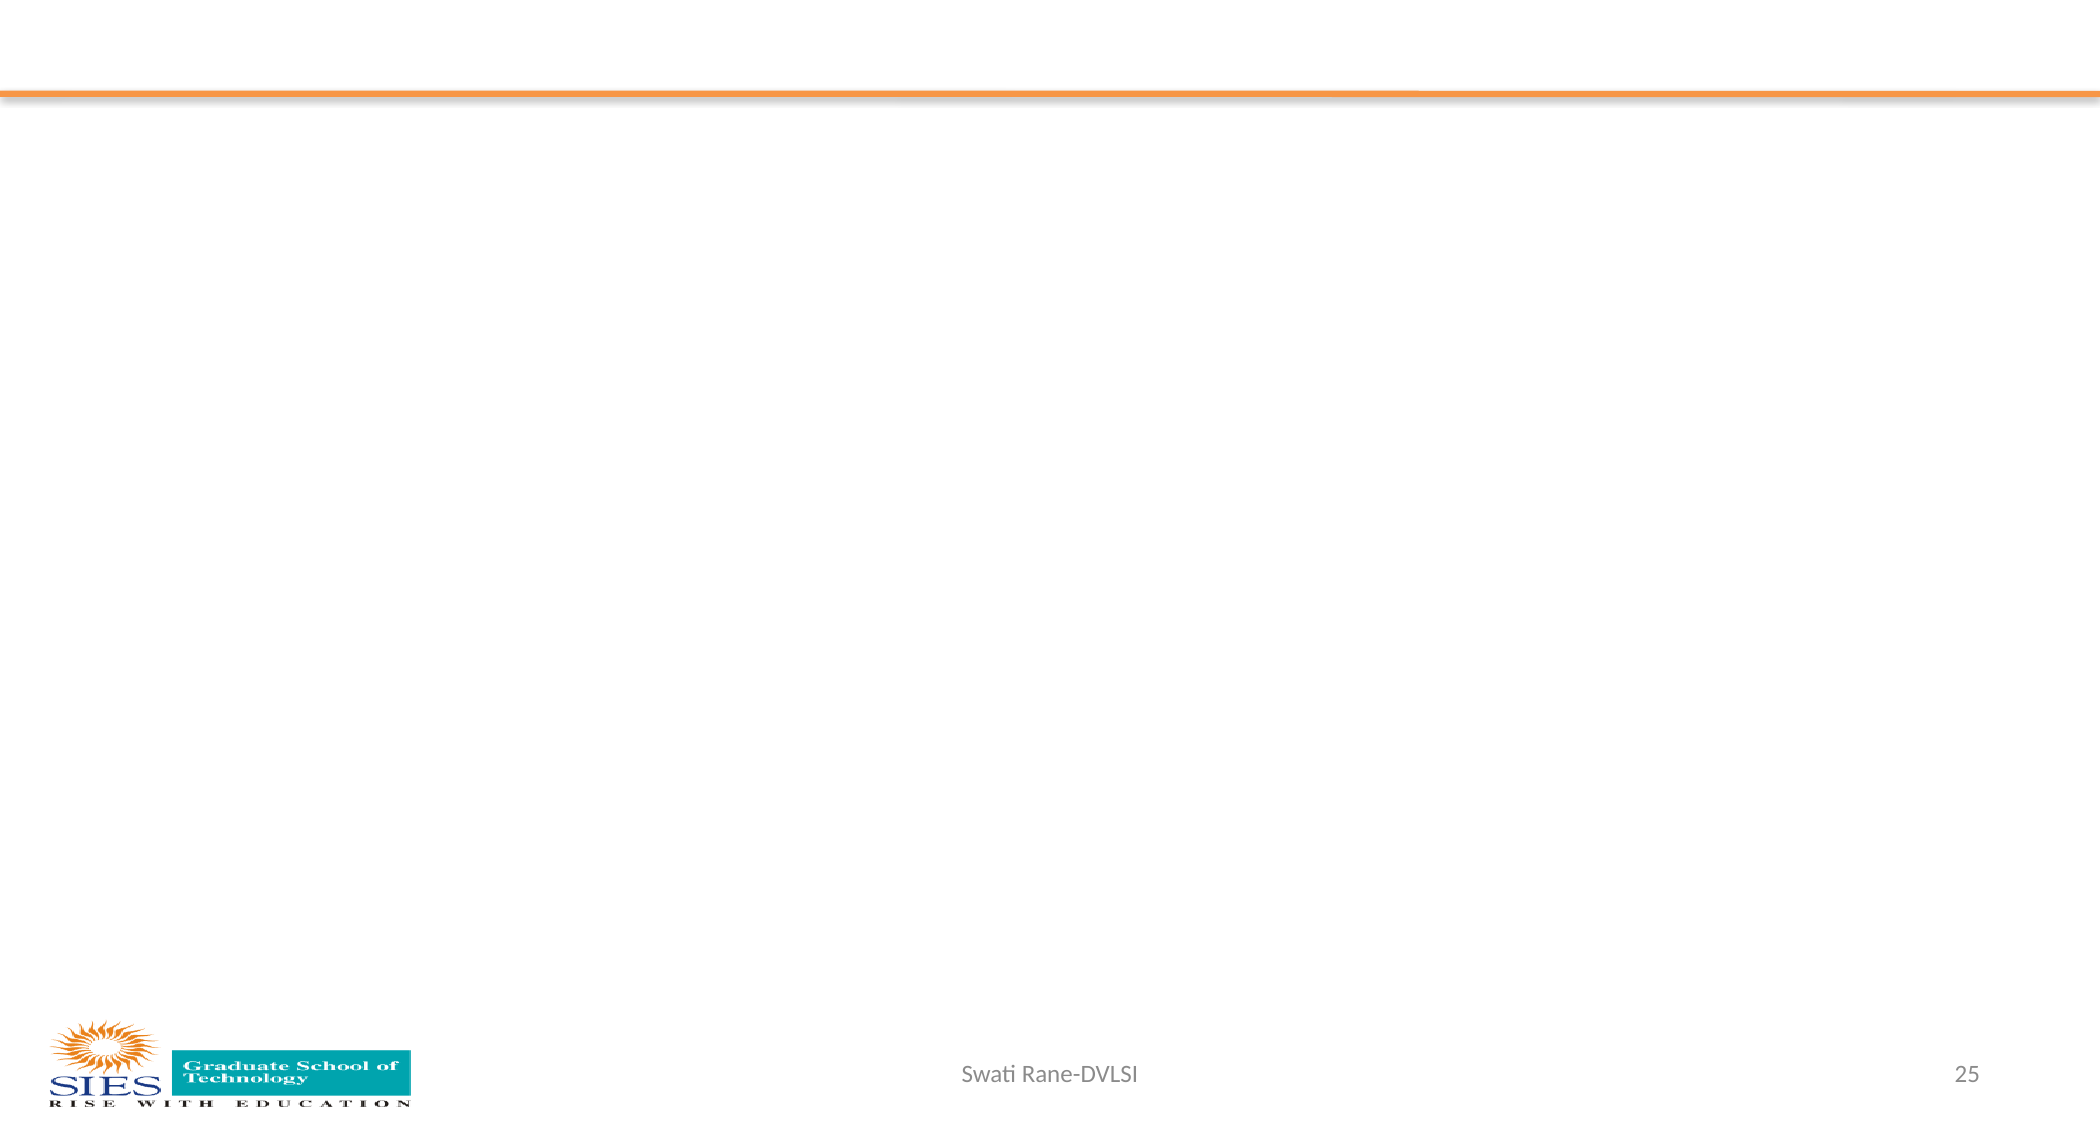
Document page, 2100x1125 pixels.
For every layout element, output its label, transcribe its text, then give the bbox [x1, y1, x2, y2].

picture [49, 1019, 411, 1107]
slide_number 25 [1505, 1042, 1995, 1103]
footer Swati Rane-DVLSI [717, 1042, 1383, 1103]
